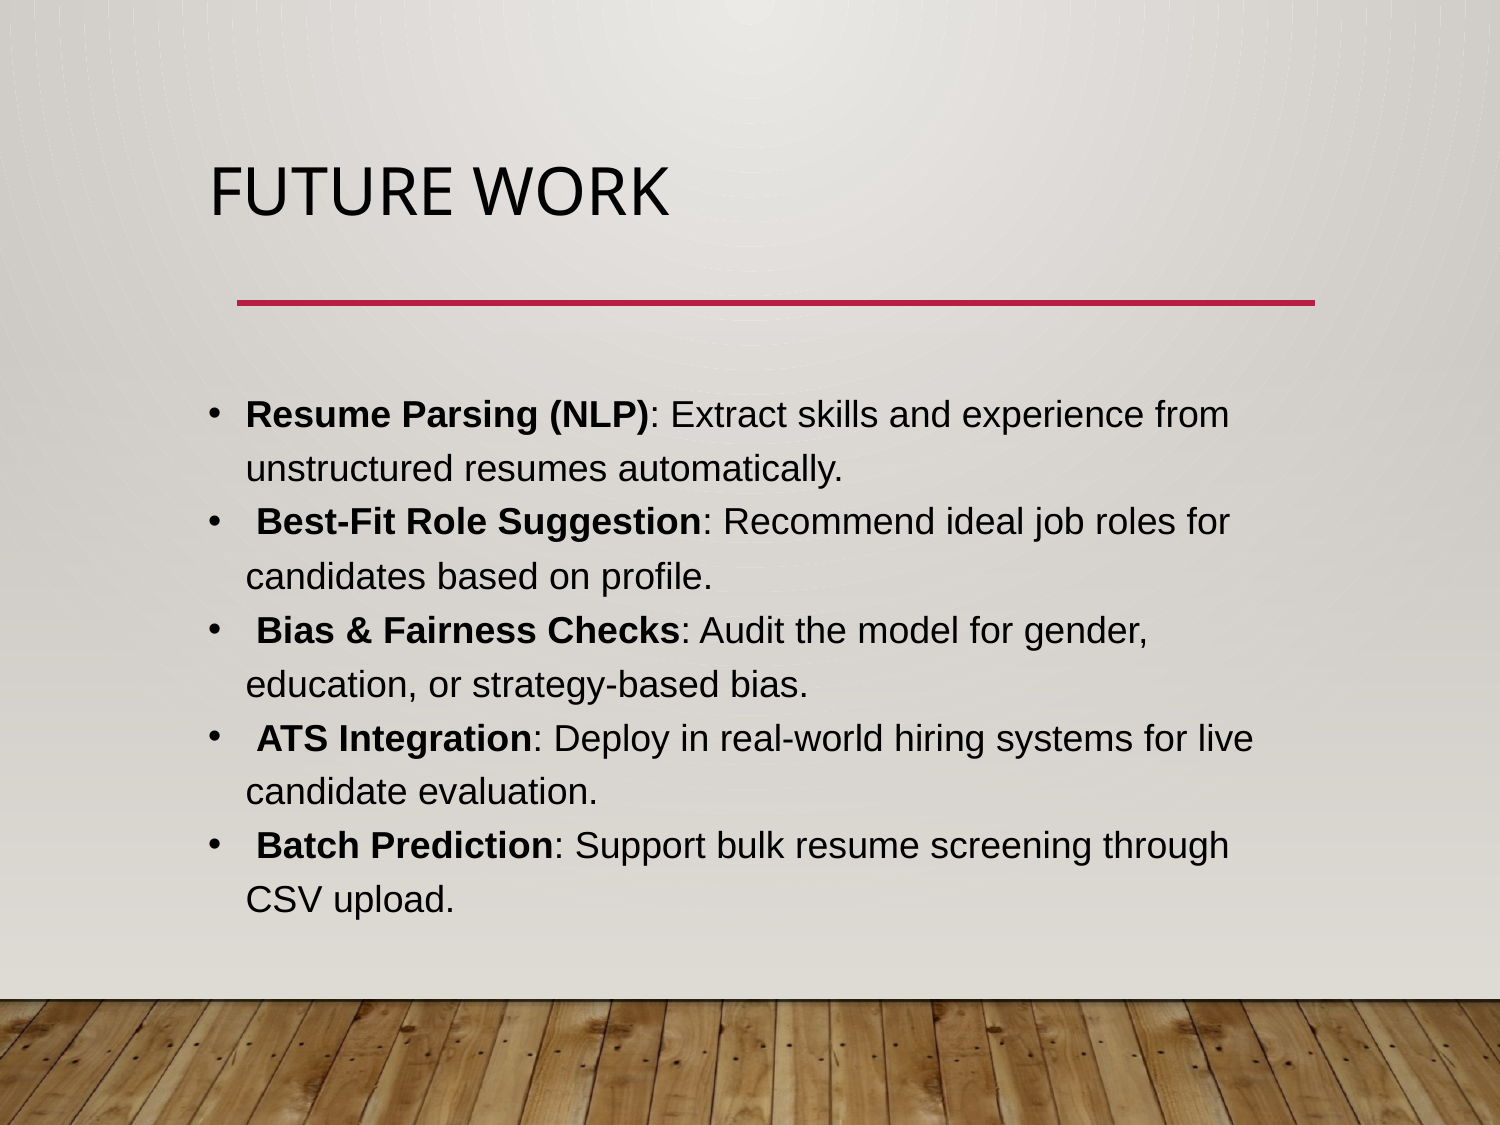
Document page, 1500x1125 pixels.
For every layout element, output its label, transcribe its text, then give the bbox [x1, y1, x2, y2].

title Future work [193, 150, 1328, 289]
picture [0, 999, 1500, 1125]
list Resume Parsing (NLP): Extract skills and experience from unstructured resumes automatically. Best-Fit Role Suggestion: Recommend ideal job roles for candidates based on profile. Bias & Fairness Checks: Audit the model for gender, education, or strategy-based bias. ATS Integration: Deploy in real-world hiring systems for live candidate evaluation. Batch Prediction: Support bulk resume screening through CSV upload. [193, 324, 1328, 977]
